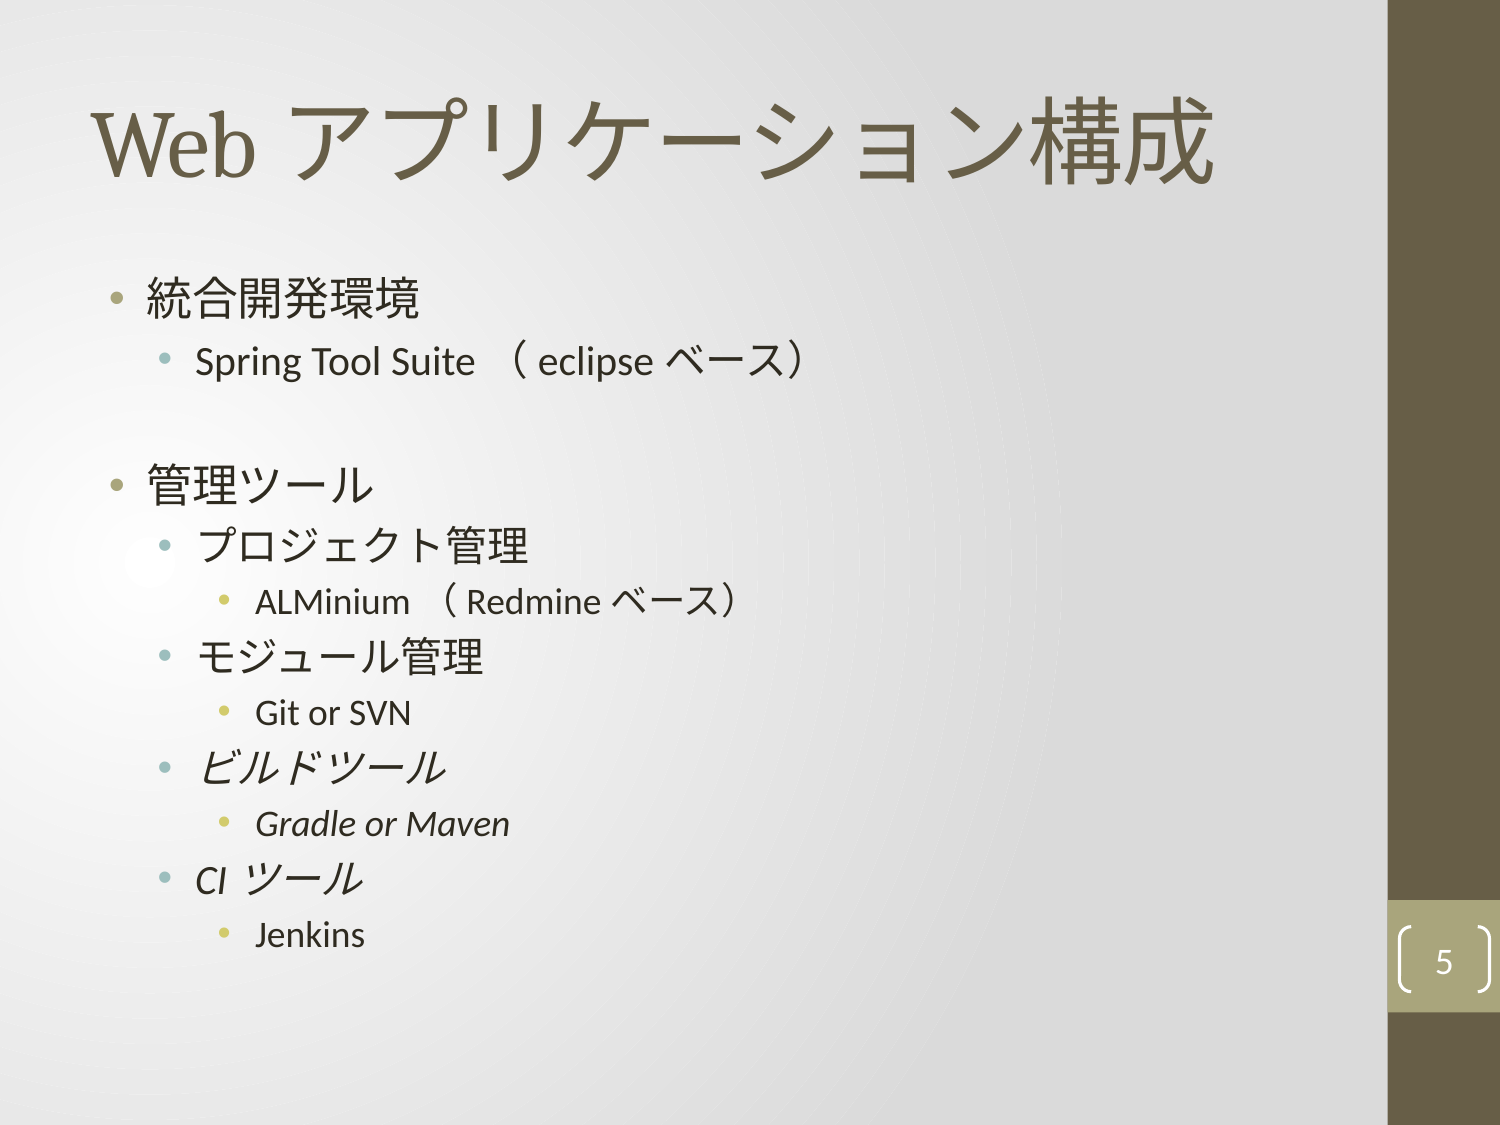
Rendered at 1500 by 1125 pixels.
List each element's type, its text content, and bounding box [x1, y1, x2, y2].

slide_number 5 [1397, 925, 1492, 994]
title Webアプリケーション構成 [75, 45, 1325, 233]
list 統合開発環境 Spring Tool Suite（eclipseベース） 管理ツール プロジェクト管理 ALMinium（Redmineベース） モジュール管理 Git or SVN ビルドツール Gradle or Maven CIツール Jenkins [75, 262, 1325, 1050]
